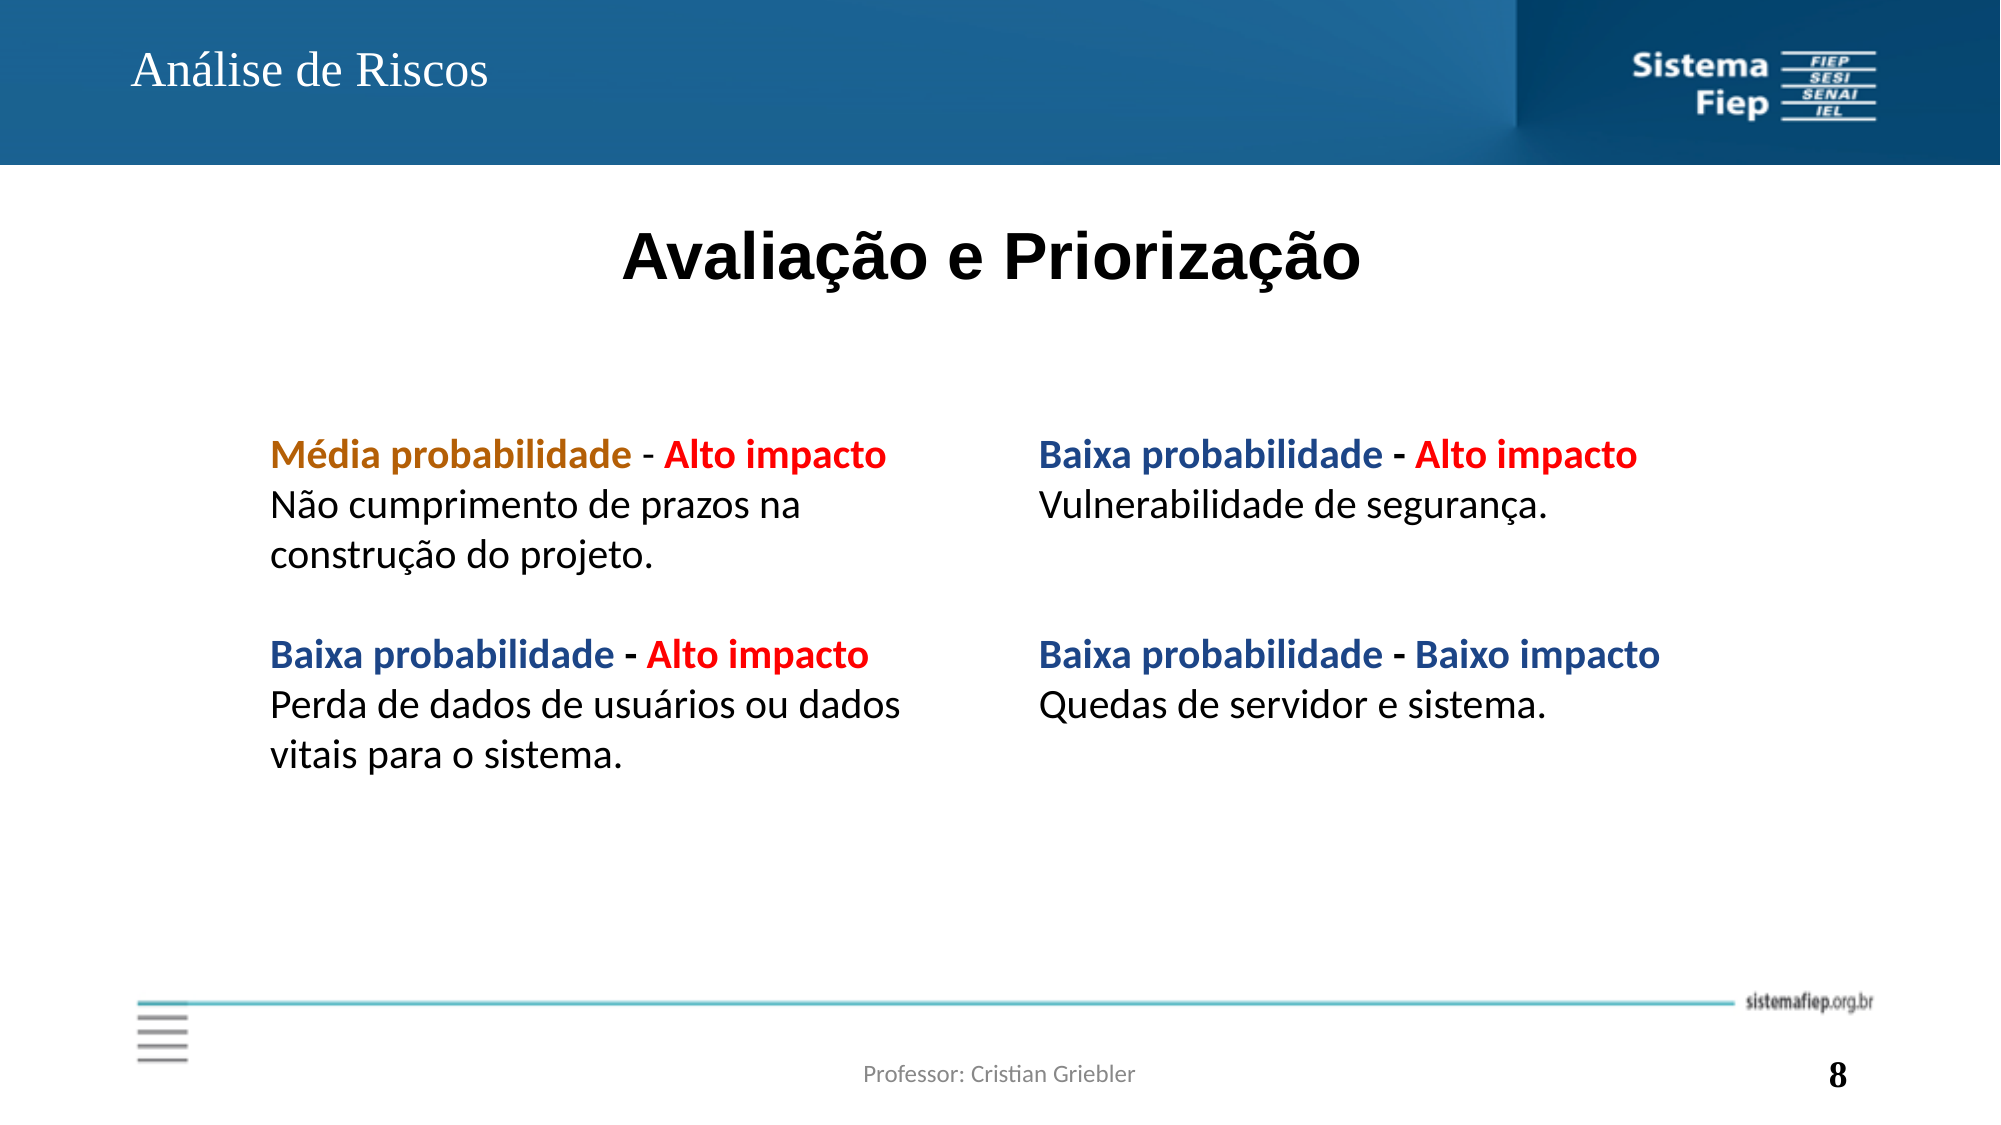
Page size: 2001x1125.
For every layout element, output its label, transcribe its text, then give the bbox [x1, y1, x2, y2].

picture [0, 967, 2000, 1125]
text_box Avaliação e Priorização [179, 183, 1806, 302]
text_box Média probabilidade - Alto impacto Não cumprimento de prazos na construção do projeto. Baixa probabilidade - Alto impacto Perda de dados de usuários ou dados vitais para o sistema. [255, 411, 938, 792]
picture [0, 0, 2000, 165]
text_box Baixa probabilidade - Alto impacto Vulnerabilidade de segurança. Baixa probabilidade - Baixo impacto Quedas de servidor e sistema. [1023, 411, 1706, 742]
text_box [94, 220, 1890, 357]
